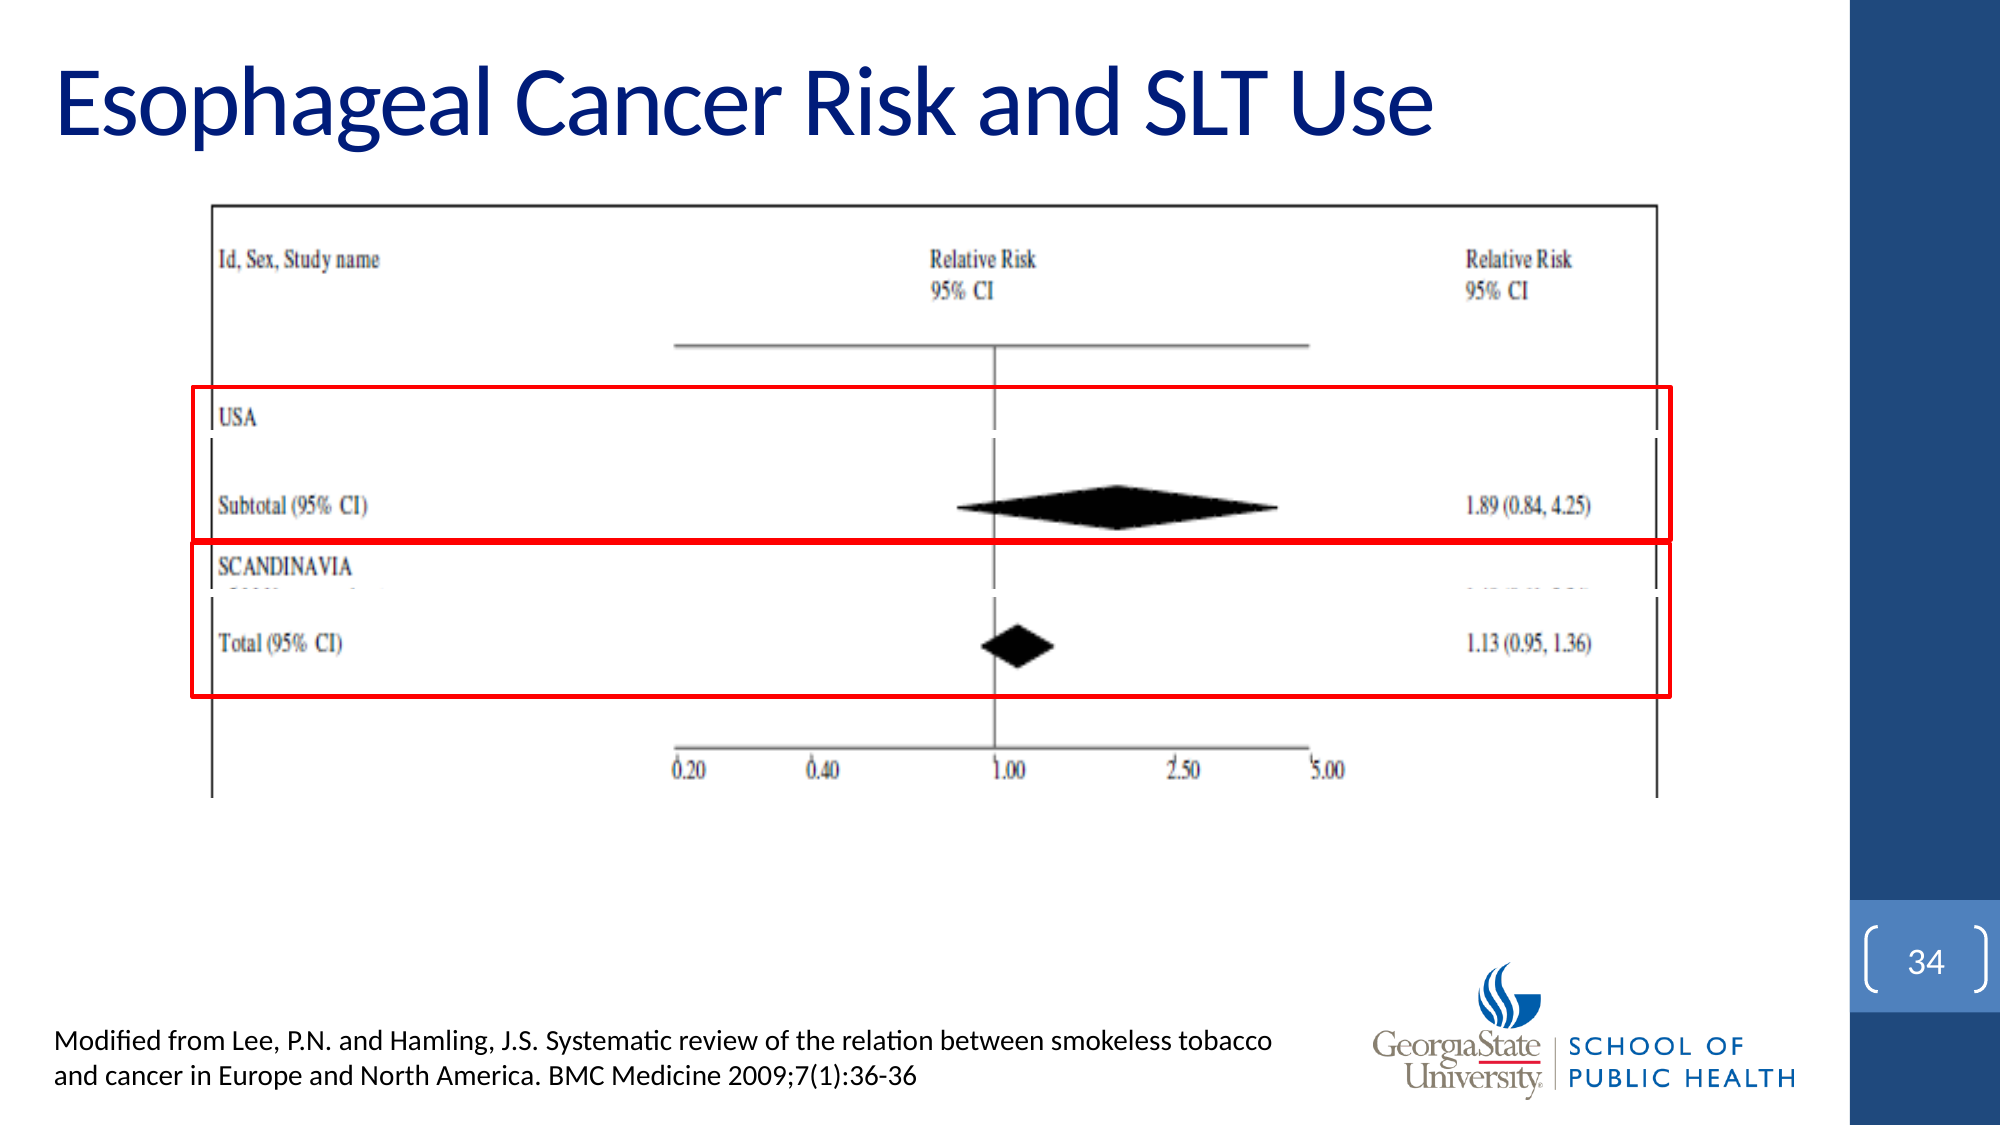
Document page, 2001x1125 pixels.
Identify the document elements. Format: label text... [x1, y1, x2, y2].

slide_number 34 [1864, 925, 1988, 994]
picture [202, 187, 1666, 430]
title Esophageal Cancer Risk and SLT Use [39, 30, 1509, 161]
text_box [191, 385, 200, 435]
picture [202, 597, 1666, 799]
text_box [190, 589, 200, 699]
picture [1372, 961, 1794, 1101]
picture [192, 437, 1671, 590]
text_box Modified from Lee, P.N. and Hamling, J.S. Systematic review of the relation between smokeless tobacco and cancer in Europe and North America. BMC Medicine 2009;7(1):36-36 [39, 1014, 1333, 1099]
